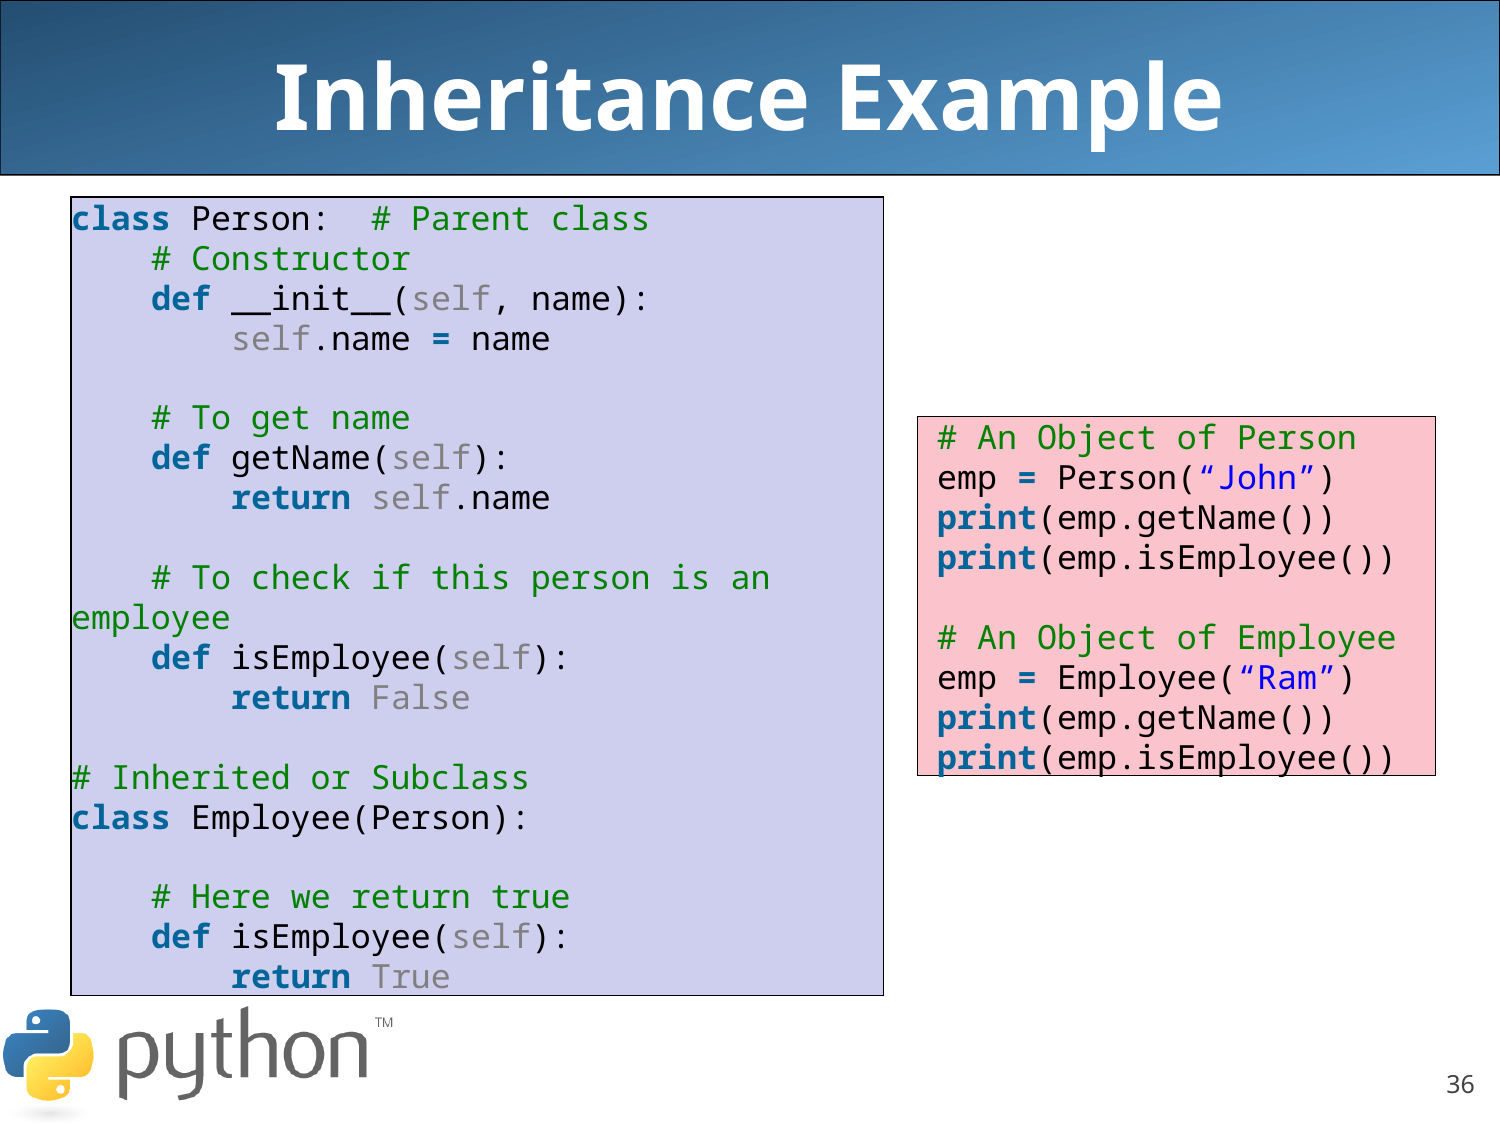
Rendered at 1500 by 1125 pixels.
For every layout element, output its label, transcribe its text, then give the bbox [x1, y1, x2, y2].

title Inheritance Example [75, 0, 1425, 188]
picture [0, 999, 402, 1123]
text_box # An Object of Person emp = Person(“John”) print(emp.getName()) print(emp.isEmployee()) # An Object of Employee emp = Employee(“Ram”) print(emp.getName()) print(emp.isEmployee()) [917, 416, 1436, 776]
text_box class Person: # Parent class # Constructor def __init__(self, name): self.name = name # To get name def getName(self): return self.name # To check if this person is an employee def isEmployee(self): return False # Inherited or Subclass class Employee(Person): # Here we return true def isEmployee(self): return True [71, 197, 884, 996]
